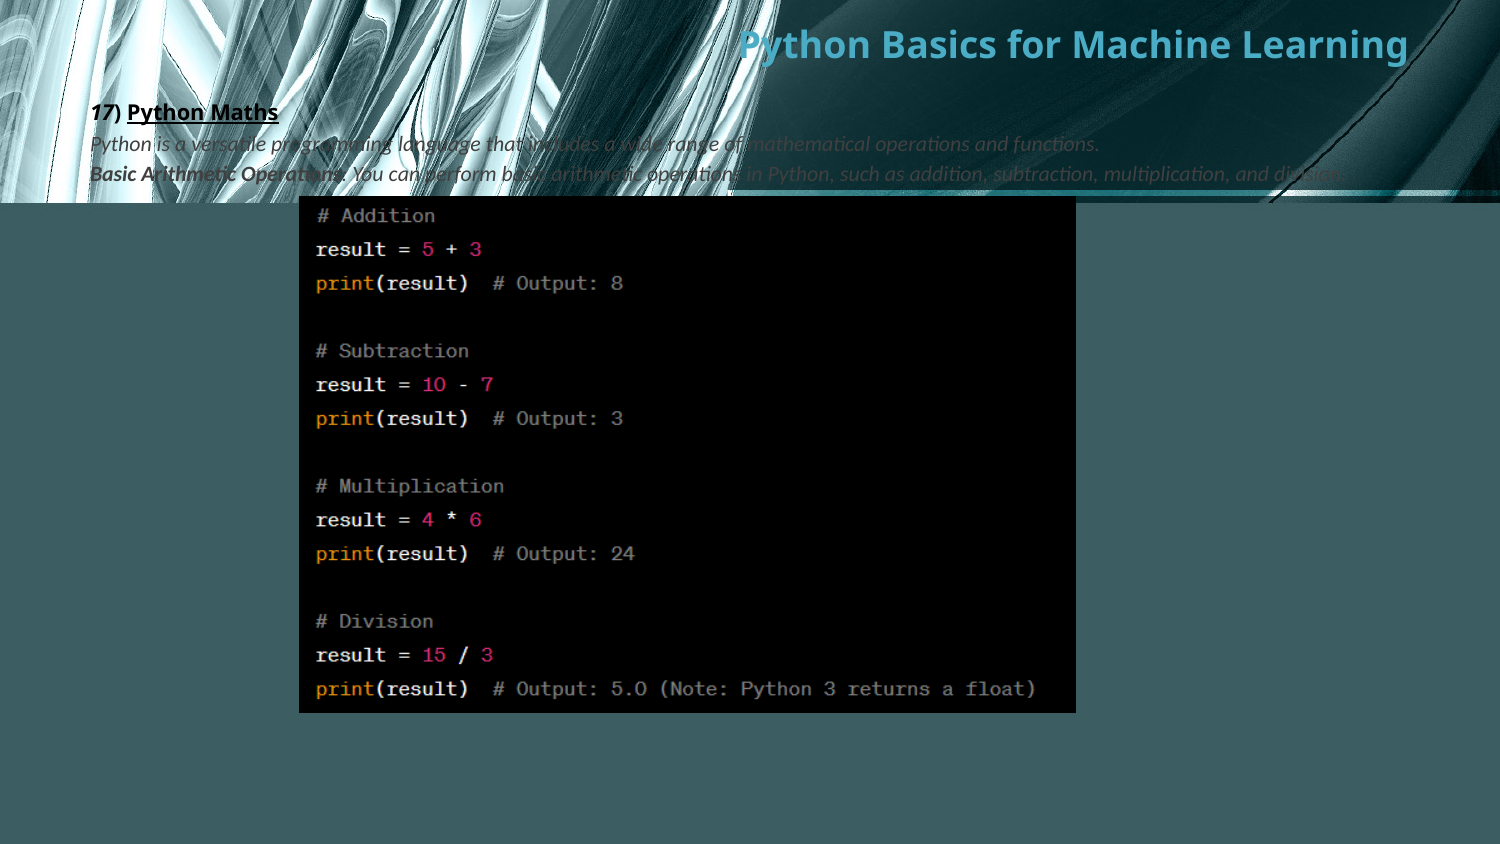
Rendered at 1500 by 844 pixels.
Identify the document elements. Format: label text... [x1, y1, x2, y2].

title Python Basics for Machine Learning [75, 16, 1425, 72]
picture [0, 0, 1500, 844]
list 17) Python Maths Python is a versatile programming language that includes a wide range of mathematical operations and functions. Basic Arithmetic Operations: You can perform basic arithmetic operations in Python, such as addition, subtraction, multiplication, and division. [75, 91, 1425, 753]
